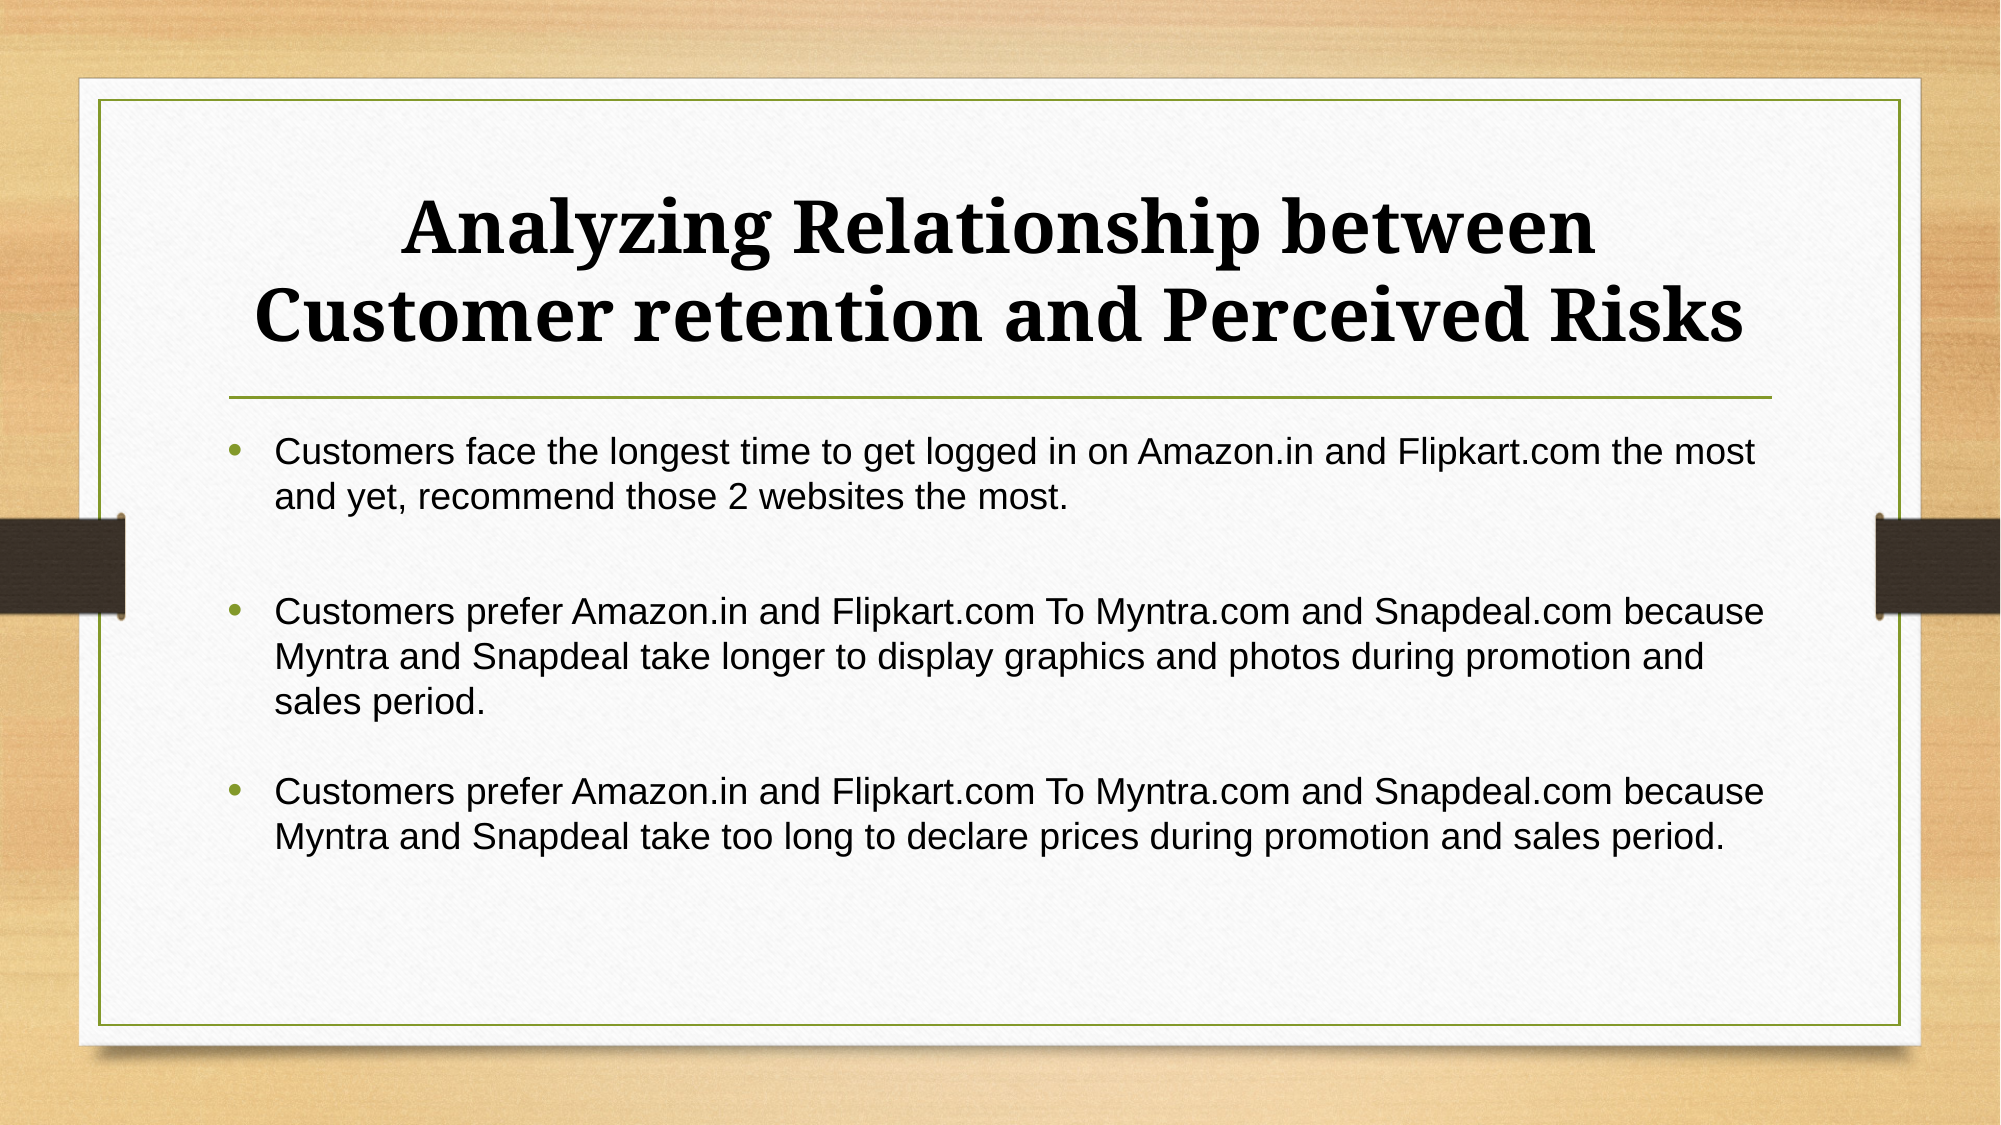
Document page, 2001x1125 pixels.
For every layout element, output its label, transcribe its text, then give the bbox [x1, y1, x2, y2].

list Customers face the longest time to get logged in on Amazon.in and Flipkart.com the most and yet, recommend those 2 websites the most. Customers prefer Amazon.in and Flipkart.com To Myntra.com and Snapdeal.com because Myntra and Snapdeal take longer to display graphics and photos during promotion and sales period. Customers prefer Amazon.in and Flipkart.com To Myntra.com and Snapdeal.com because Myntra and Snapdeal take too long to declare prices during promotion and sales period. [212, 419, 1788, 964]
title Analyzing Relationship between Customer retention and Perceived Risks [212, 161, 1788, 375]
picture [0, 0, 2001, 1125]
